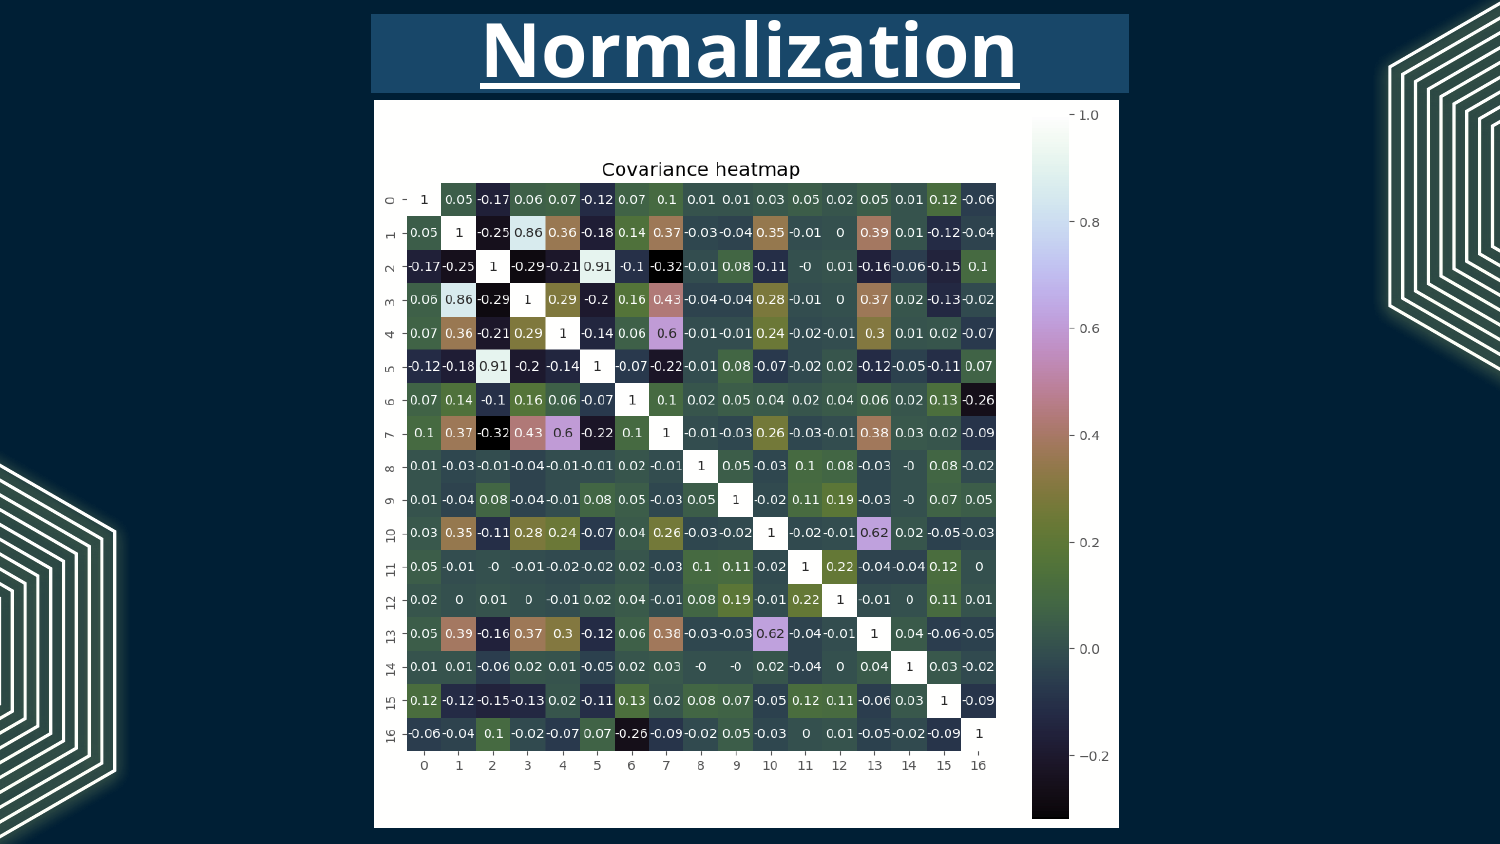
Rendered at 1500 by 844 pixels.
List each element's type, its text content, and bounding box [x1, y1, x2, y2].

picture [374, 100, 1120, 828]
text_box [370, 13, 1130, 94]
title Normalization [402, 23, 1098, 72]
